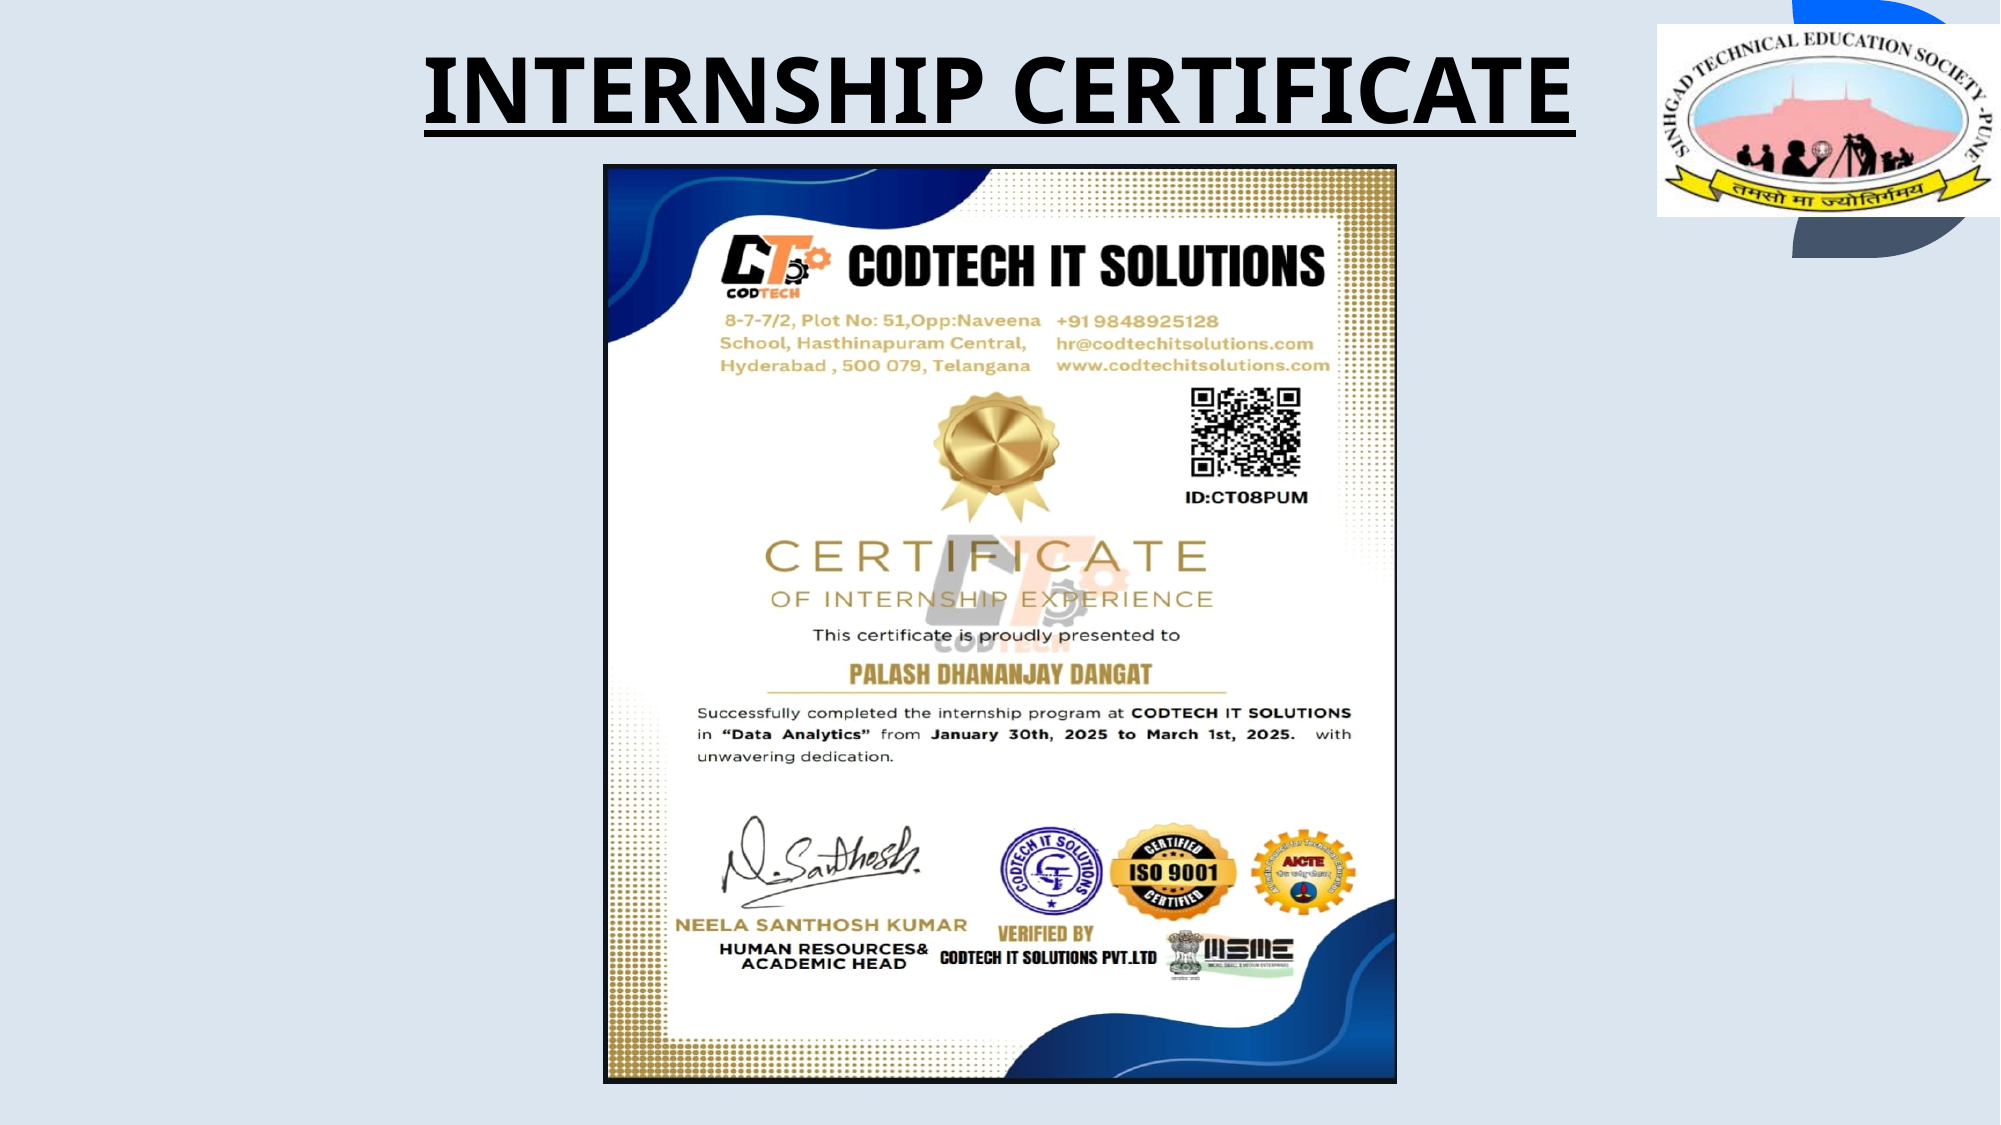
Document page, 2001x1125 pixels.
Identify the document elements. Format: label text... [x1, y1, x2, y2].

picture [603, 164, 1397, 1084]
text_box INTERNSHIP CERTIFICATE [408, 24, 1592, 149]
picture [1657, 24, 2000, 217]
